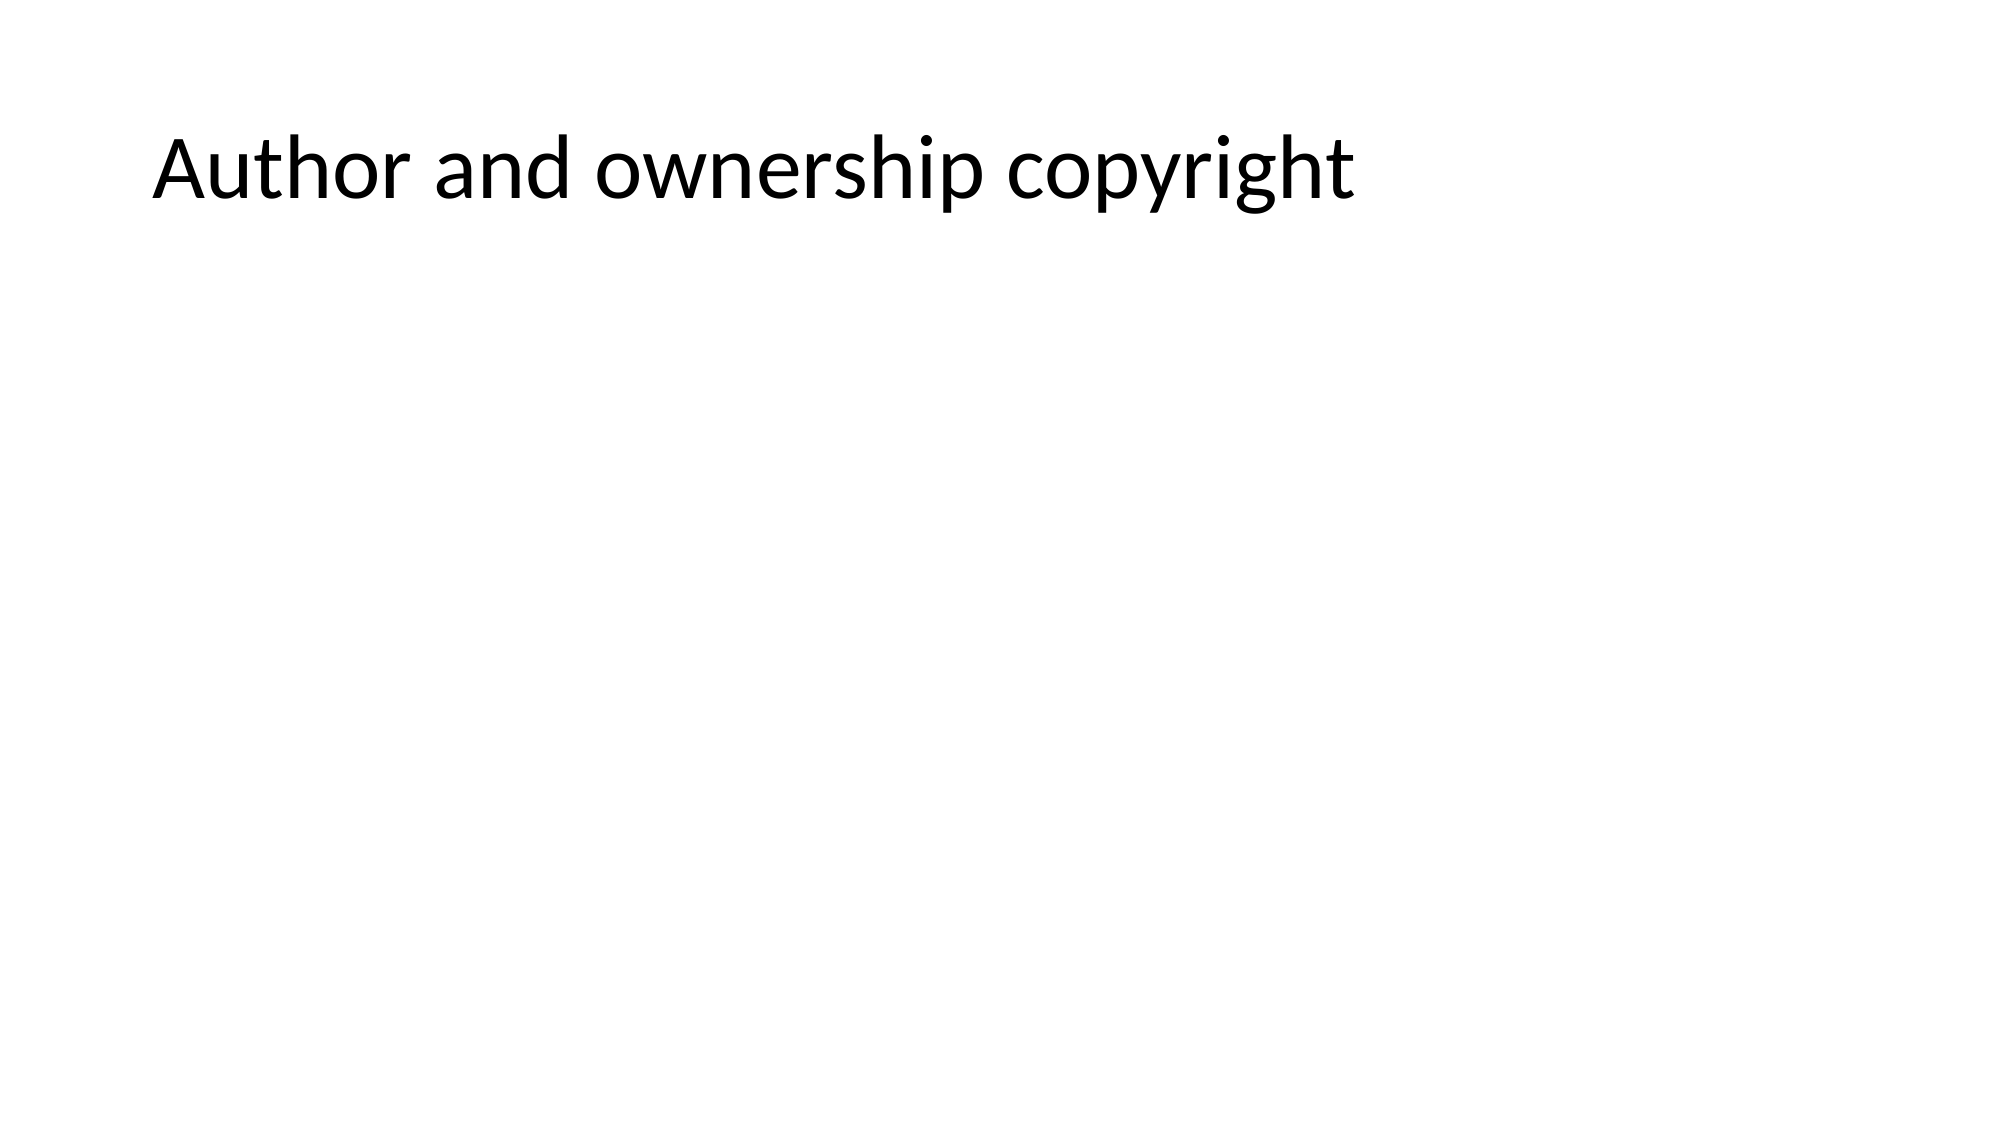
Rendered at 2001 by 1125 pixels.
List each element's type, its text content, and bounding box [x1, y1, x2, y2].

title Author and ownership copyright [137, 59, 1863, 278]
